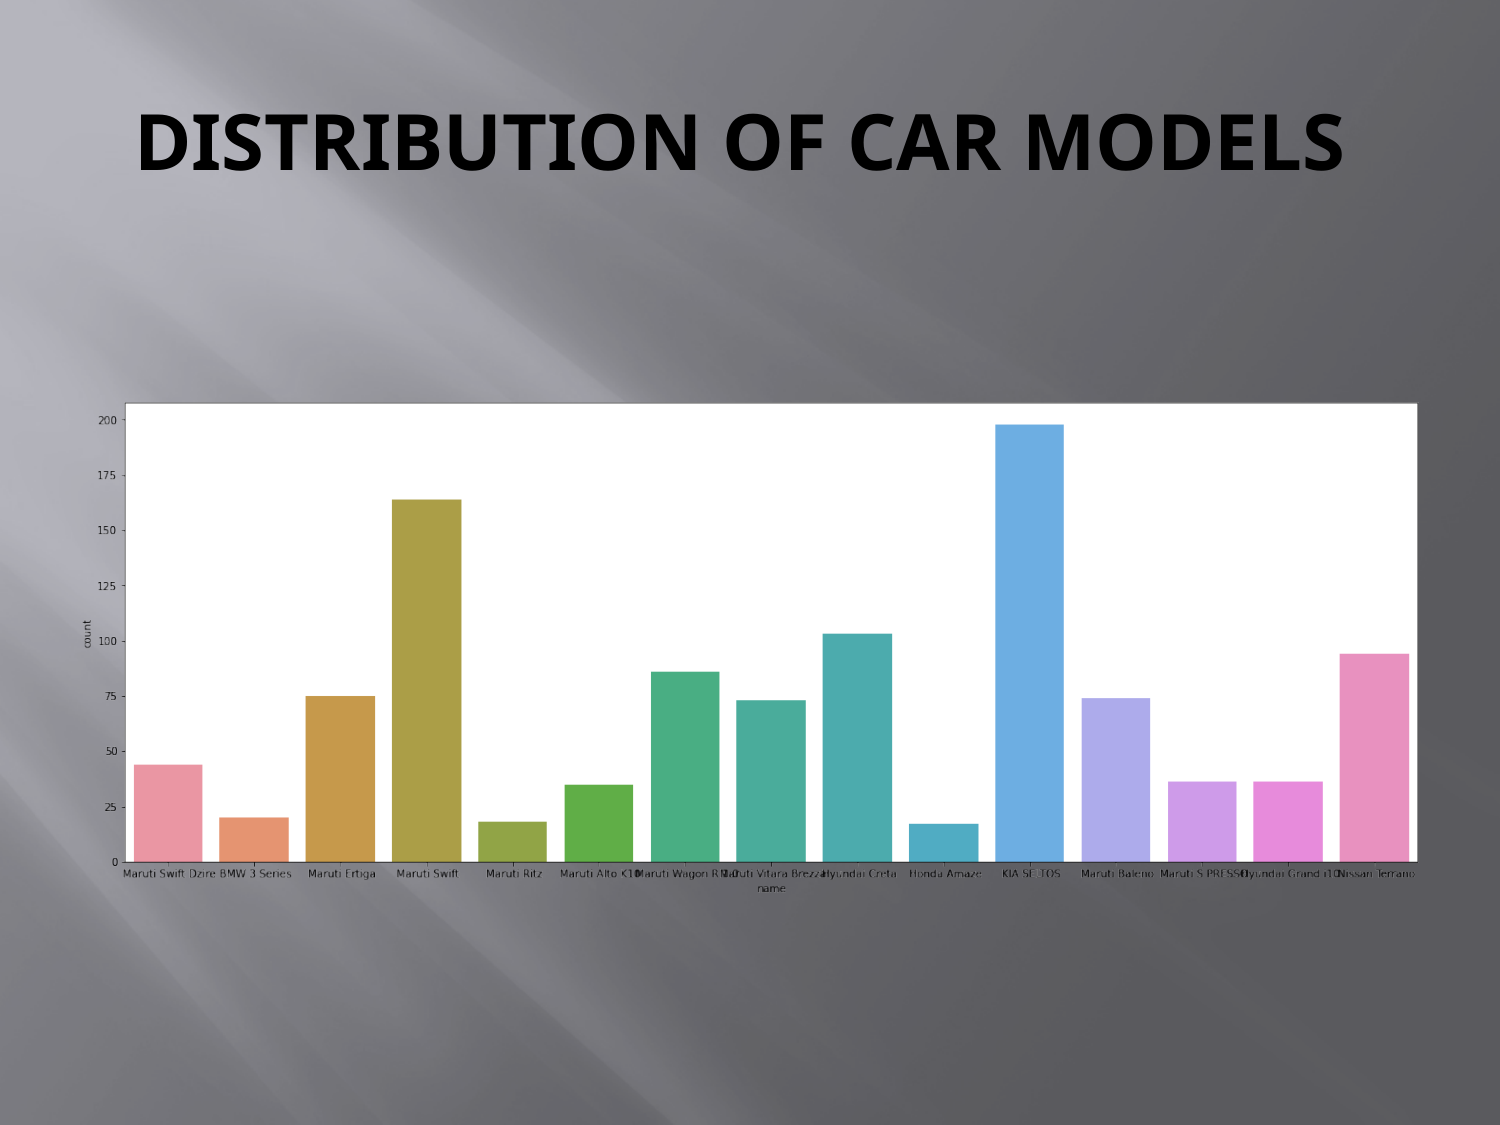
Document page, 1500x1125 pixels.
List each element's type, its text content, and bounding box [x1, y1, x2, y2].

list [74, 395, 1426, 902]
title DISTRIBUTION OF CAR MODELS [75, 45, 1425, 233]
